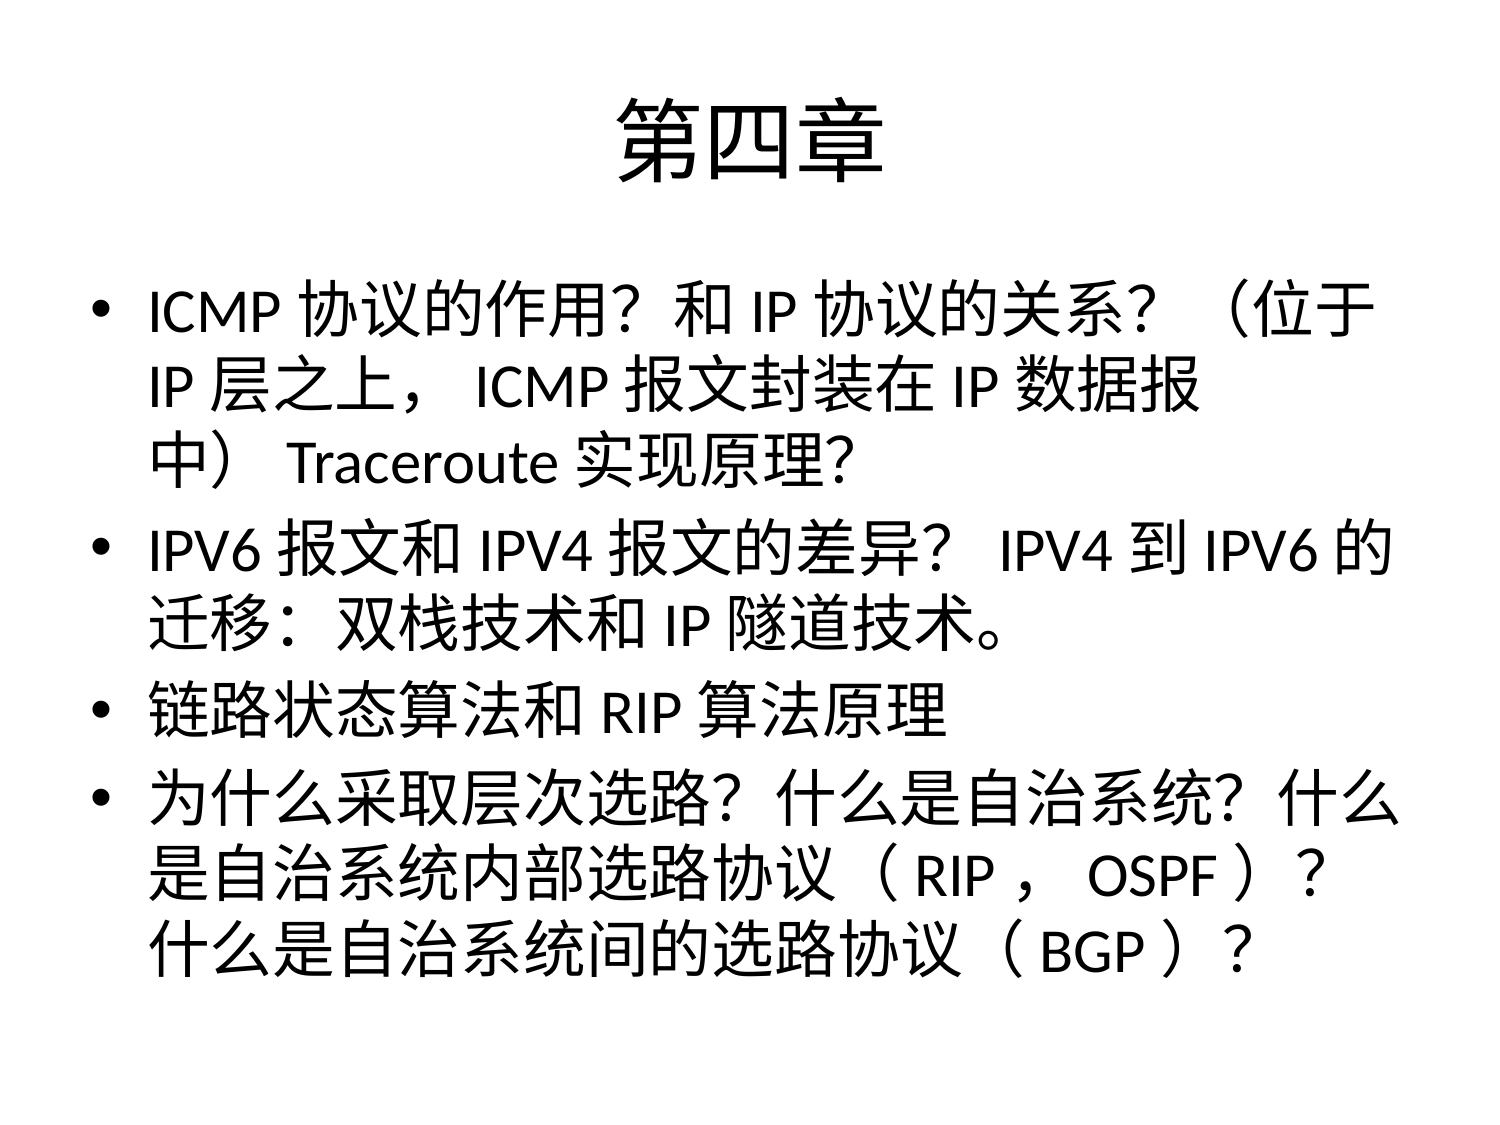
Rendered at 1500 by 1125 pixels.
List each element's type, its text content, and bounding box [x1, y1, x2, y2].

title 第四章 [75, 45, 1425, 233]
list ICMP协议的作用？和IP协议的关系？（位于IP层之上，ICMP报文封装在IP数据报中）Traceroute实现原理？ IPV6报文和IPV4报文的差异？IPV4到IPV6的迁移：双栈技术和IP隧道技术。 链路状态算法和RIP算法原理 为什么采取层次选路？什么是自治系统？什么是自治系统内部选路协议（RIP，OSPF）？什么是自治系统间的选路协议（BGP）？ [75, 262, 1425, 1005]
